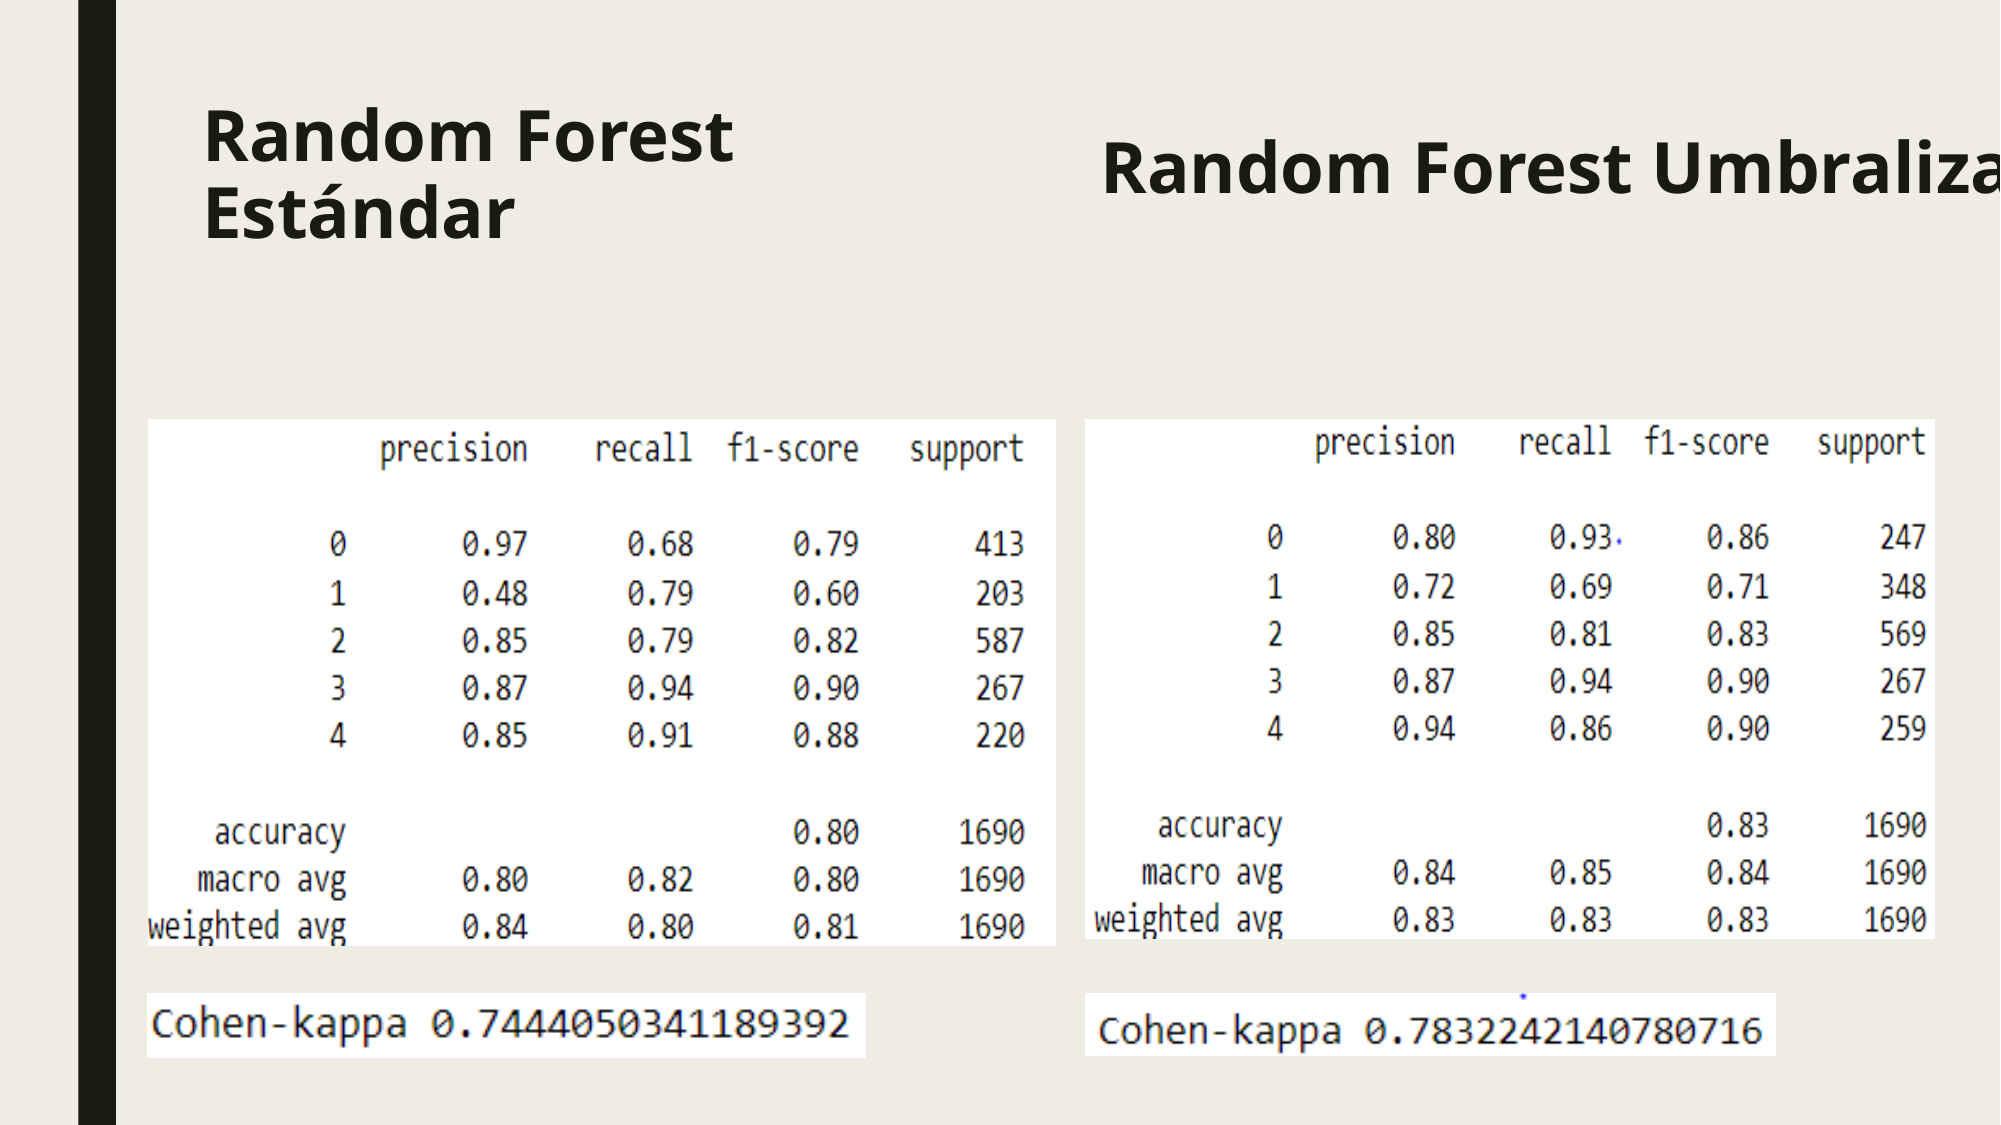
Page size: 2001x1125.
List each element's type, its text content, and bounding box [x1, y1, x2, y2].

picture [1085, 419, 1935, 940]
picture [1084, 993, 1776, 1056]
picture [147, 993, 866, 1058]
title Random Forest Umbralizado [1085, 49, 2000, 293]
text_box Random Forest Estándar [187, 49, 903, 306]
picture [148, 419, 1056, 946]
